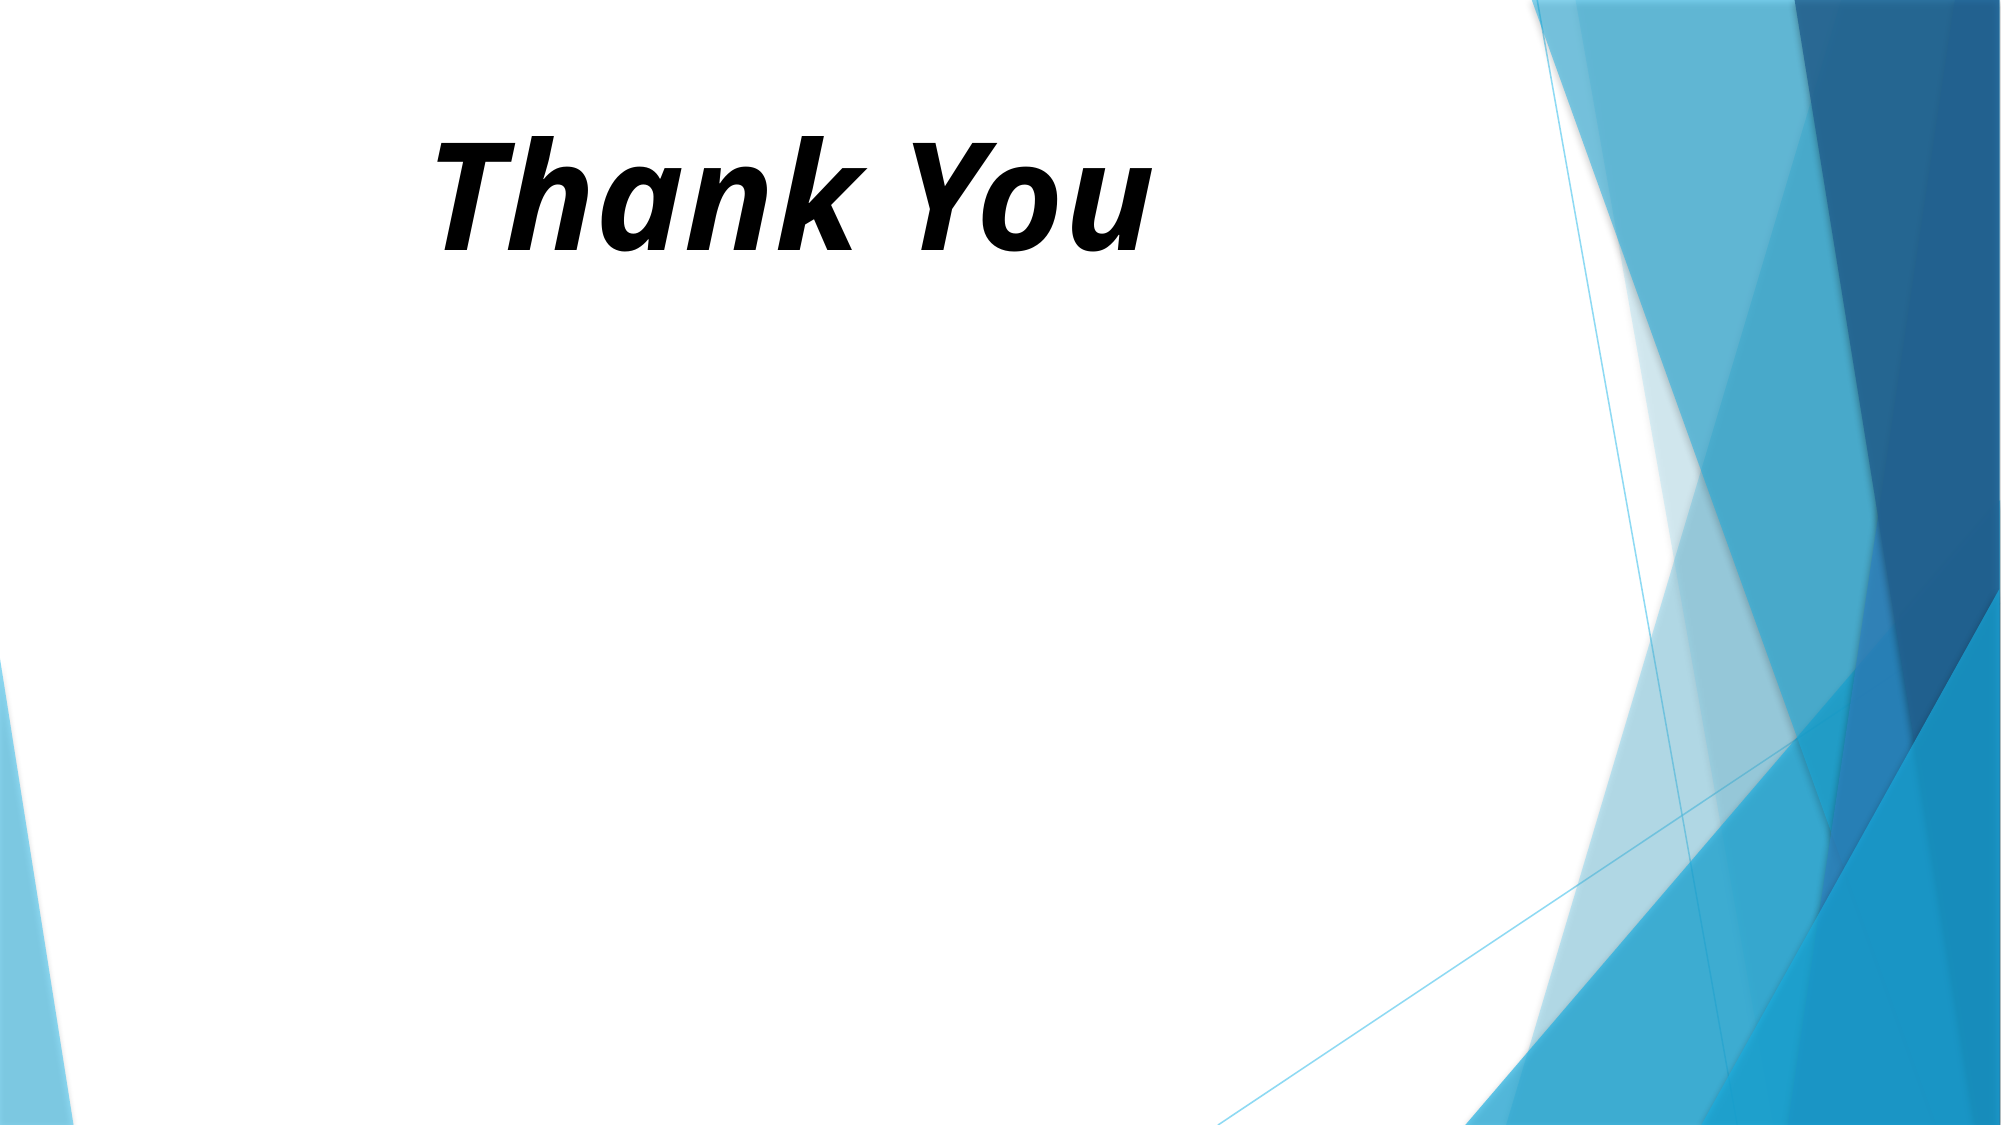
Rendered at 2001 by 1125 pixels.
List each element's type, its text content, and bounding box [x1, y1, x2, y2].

title Thank You [85, 92, 1496, 310]
